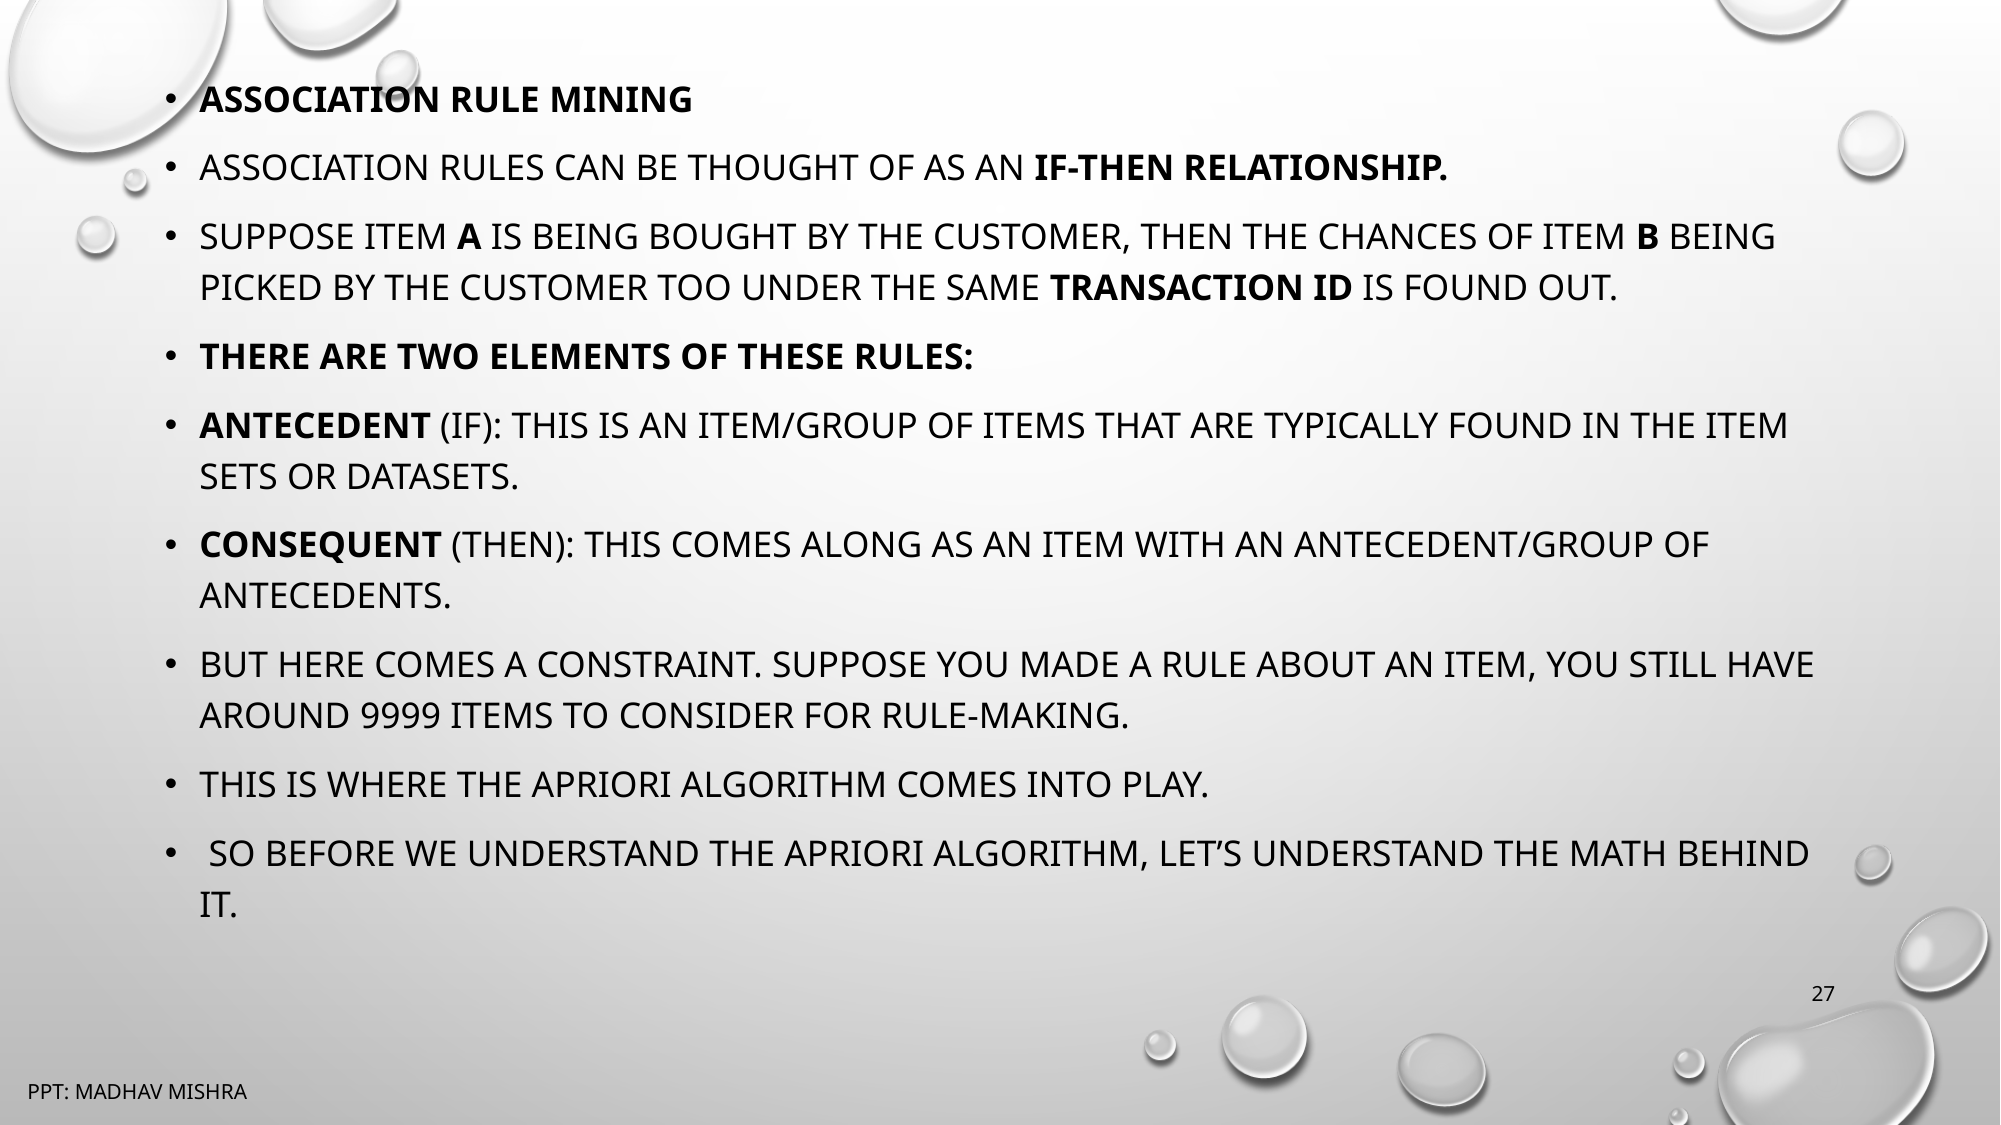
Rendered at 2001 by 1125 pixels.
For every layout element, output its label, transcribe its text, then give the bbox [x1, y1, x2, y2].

slide_number 27 [1724, 965, 1851, 1025]
picture [0, 0, 2000, 1125]
list Association Rule Mining Association rules can be thought of as an IF-THEN relationship. Suppose item A is being bought by the customer, then the chances of item B being picked by the customer too under the same Transaction ID is found out. There are two elements of these rules: Antecedent (IF): This is an item/group of items that are typically found in the Item sets or Datasets. Consequent (THEN): This comes along as an item with an Antecedent/group of Antecedents. But here comes a constraint. Suppose you made a rule about an item, you still have around 9999 items to consider for rule-making. This is where the Apriori Algorithm comes into play. So before we understand the Apriori Algorithm, let’s understand the math behind it. [149, 60, 1850, 950]
footer PPT: MADHAV MISHRA [12, 1061, 1107, 1122]
